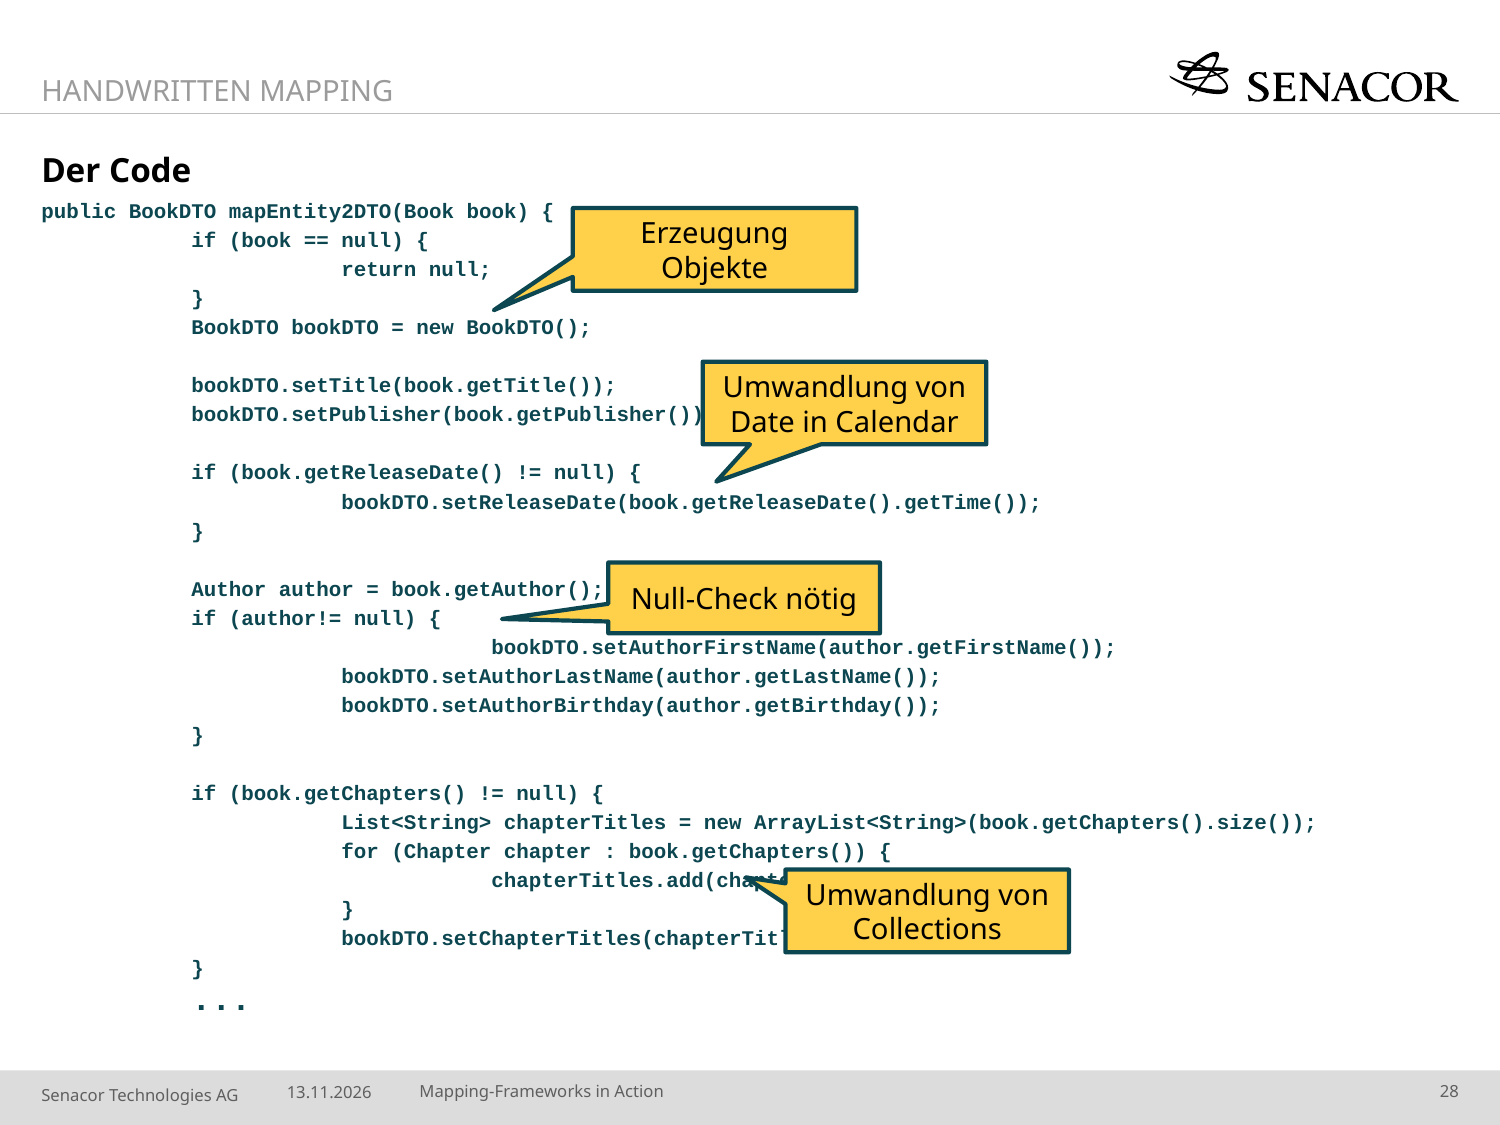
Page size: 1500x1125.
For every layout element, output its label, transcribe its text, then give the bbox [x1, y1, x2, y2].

text_box Umwandlung von Collections [743, 867, 1072, 955]
text_box Erzeugung Objekte [491, 205, 859, 313]
title Der Code [41, 149, 1459, 208]
text_box Umwandlung von Date in Calendar [700, 359, 989, 484]
footer Mapping-Frameworks in Action [419, 1070, 1341, 1125]
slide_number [286, 1070, 408, 1125]
list public BookDTO mapEntity2DTO(Book book) { if (book == null) { return null; } BookDTO bookDTO = new BookDTO(); bookDTO.setTitle(book.getTitle()); bookDTO.setPublisher(book.getPublisher()); if (book.getReleaseDate() != null) { bookDTO.setReleaseDate(book.getReleaseDate().getTime()); } Author author = book.getAuthor(); if (author!= null) { bookDTO.setAuthorFirstName(author.getFirstName()); bookDTO.setAuthorLastName(author.getLastName()); bookDTO.setAuthorBirthday(author.getBirthday()); } if (book.getChapters() != null) { List<String> chapterTitles = new ArrayList<String>(book.getChapters().size()); for (Chapter chapter : book.getChapters()) { chapterTitles.add(chapter.getTitle()); } bookDTO.setChapterTitles(chapterTitles); } ... [41, 208, 1459, 1059]
list Handwritten Mapping [41, 42, 1164, 114]
slide_number 28 [1352, 1070, 1459, 1125]
text_box Null-Check nötig [499, 560, 883, 636]
